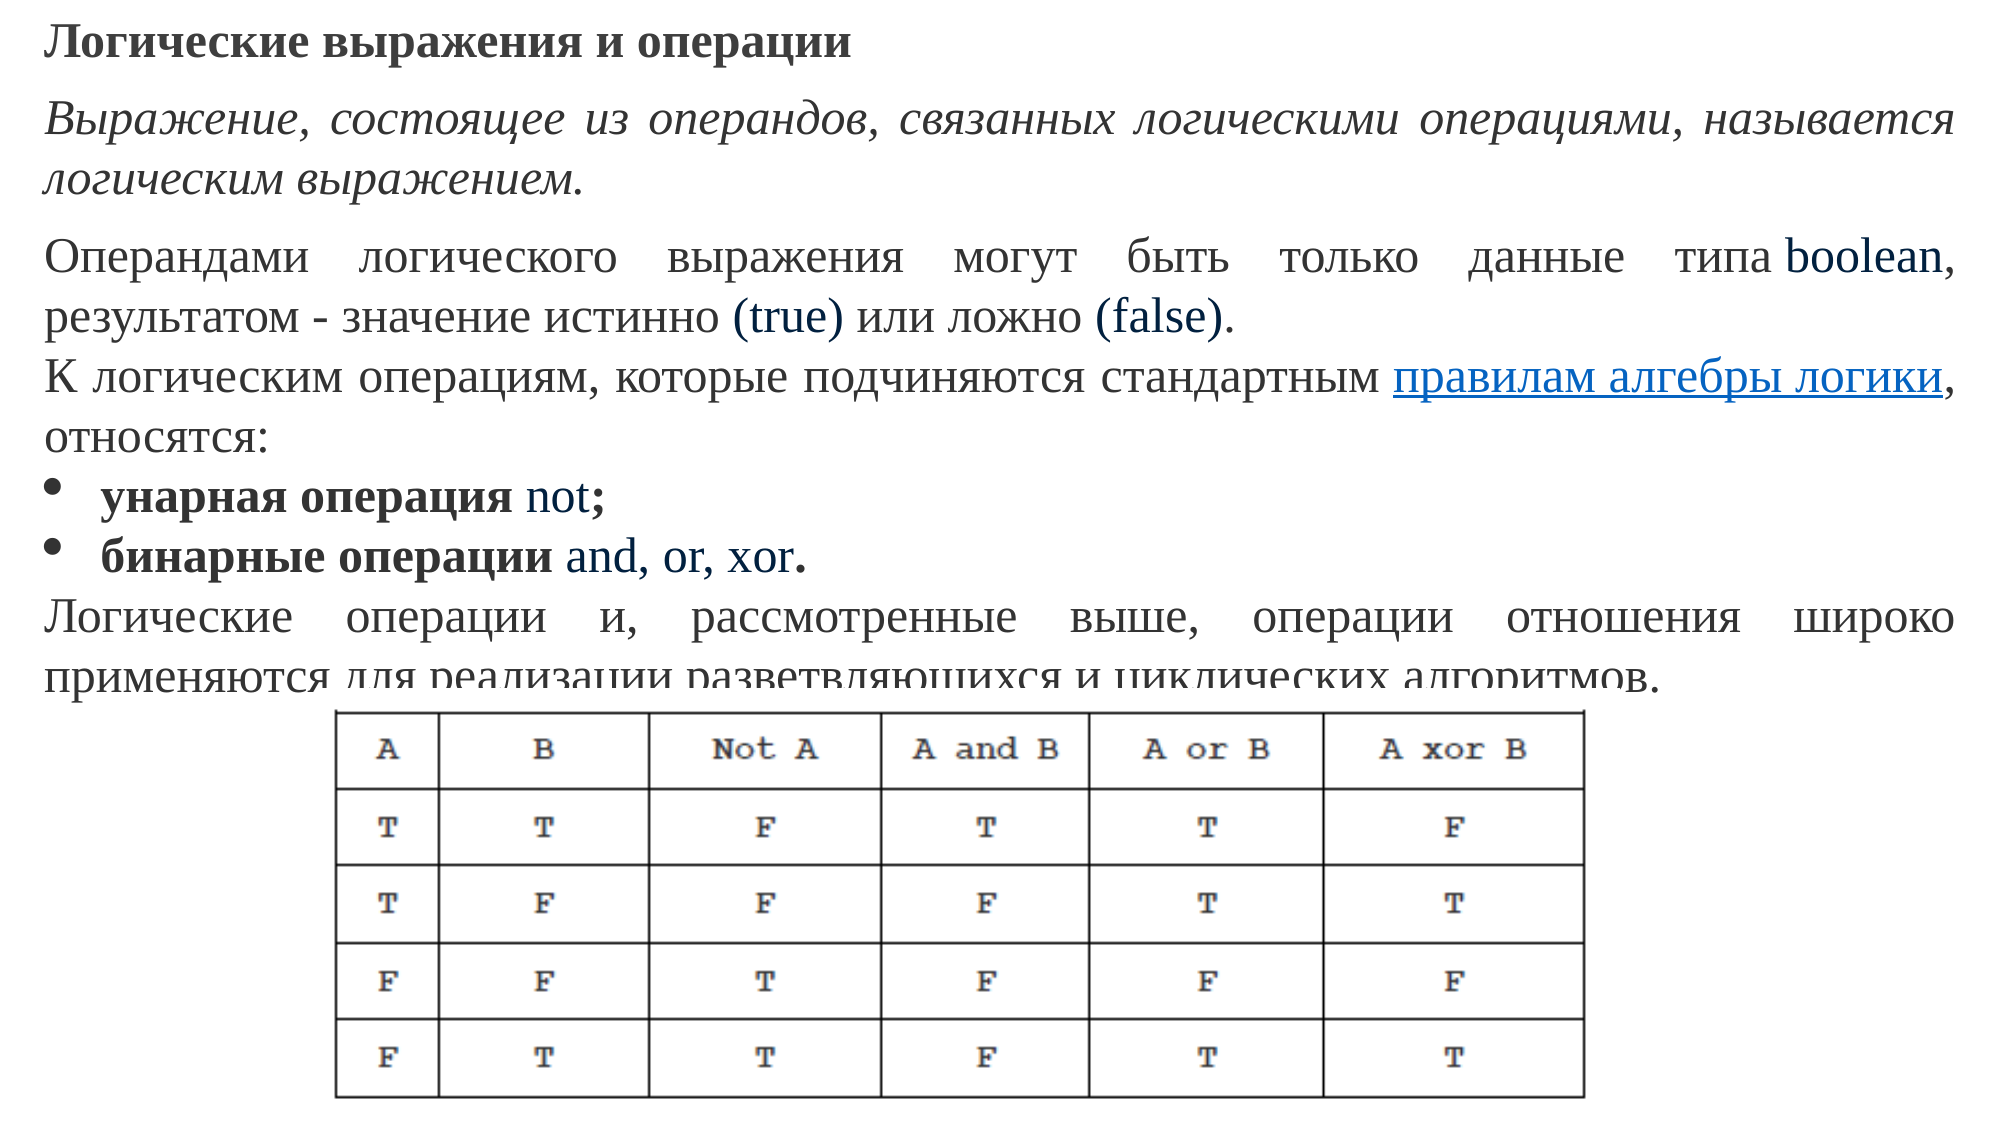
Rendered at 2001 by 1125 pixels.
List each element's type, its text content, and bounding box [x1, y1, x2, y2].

picture [318, 688, 1620, 1125]
text_box Логические выражения и операции Выражение, состоящее из операндов, связанных логическими операциями, называется логическим выражением. Операндами логического выражения могут быть только данные типа boolean, результатом - значение истинно (true) или ложно (false). К логическим операциям, которые подчиняются стандартным правилам алгебры логики, относятся: унарная операция not; бинарные операции and, or, xor. Логические операции и, рассмотренные выше, операции отношения широко применяются для реализации разветвляющихся и циклических алгоритмов. [29, 0, 1971, 710]
